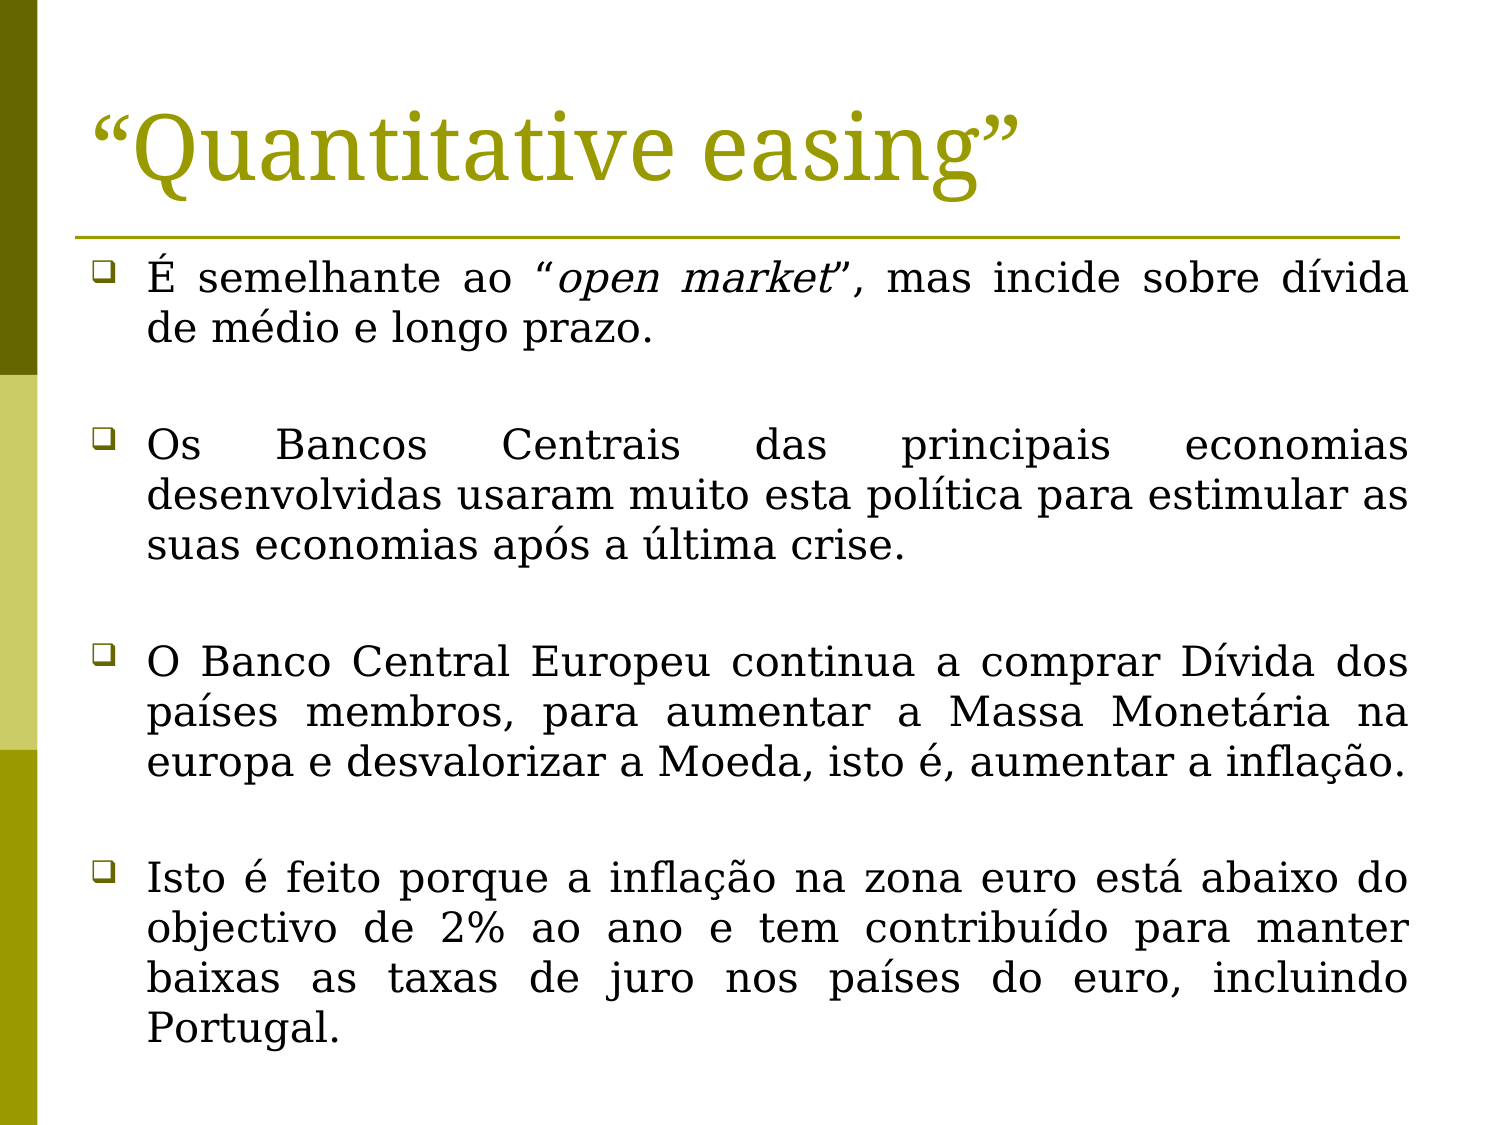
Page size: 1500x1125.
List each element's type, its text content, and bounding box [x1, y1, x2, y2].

list É semelhante ao “open market”, mas incide sobre dívida de médio e longo prazo. Os Bancos Centrais das principais economias desenvolvidas usaram muito esta política para estimular as suas economias após a última crise. O Banco Central Europeu continua a comprar Dívida dos países membros, para aumentar a Massa Monetária na europa e desvalorizar a Moeda, isto é, aumentar a inflação. Isto é feito porque a inflação na zona euro está abaixo do objectivo de 2% ao ano e tem contribuído para manter baixas as taxas de juro nos países do euro, incluindo Portugal. [75, 243, 1425, 1047]
title “Quantitative easing” [75, 19, 1425, 207]
